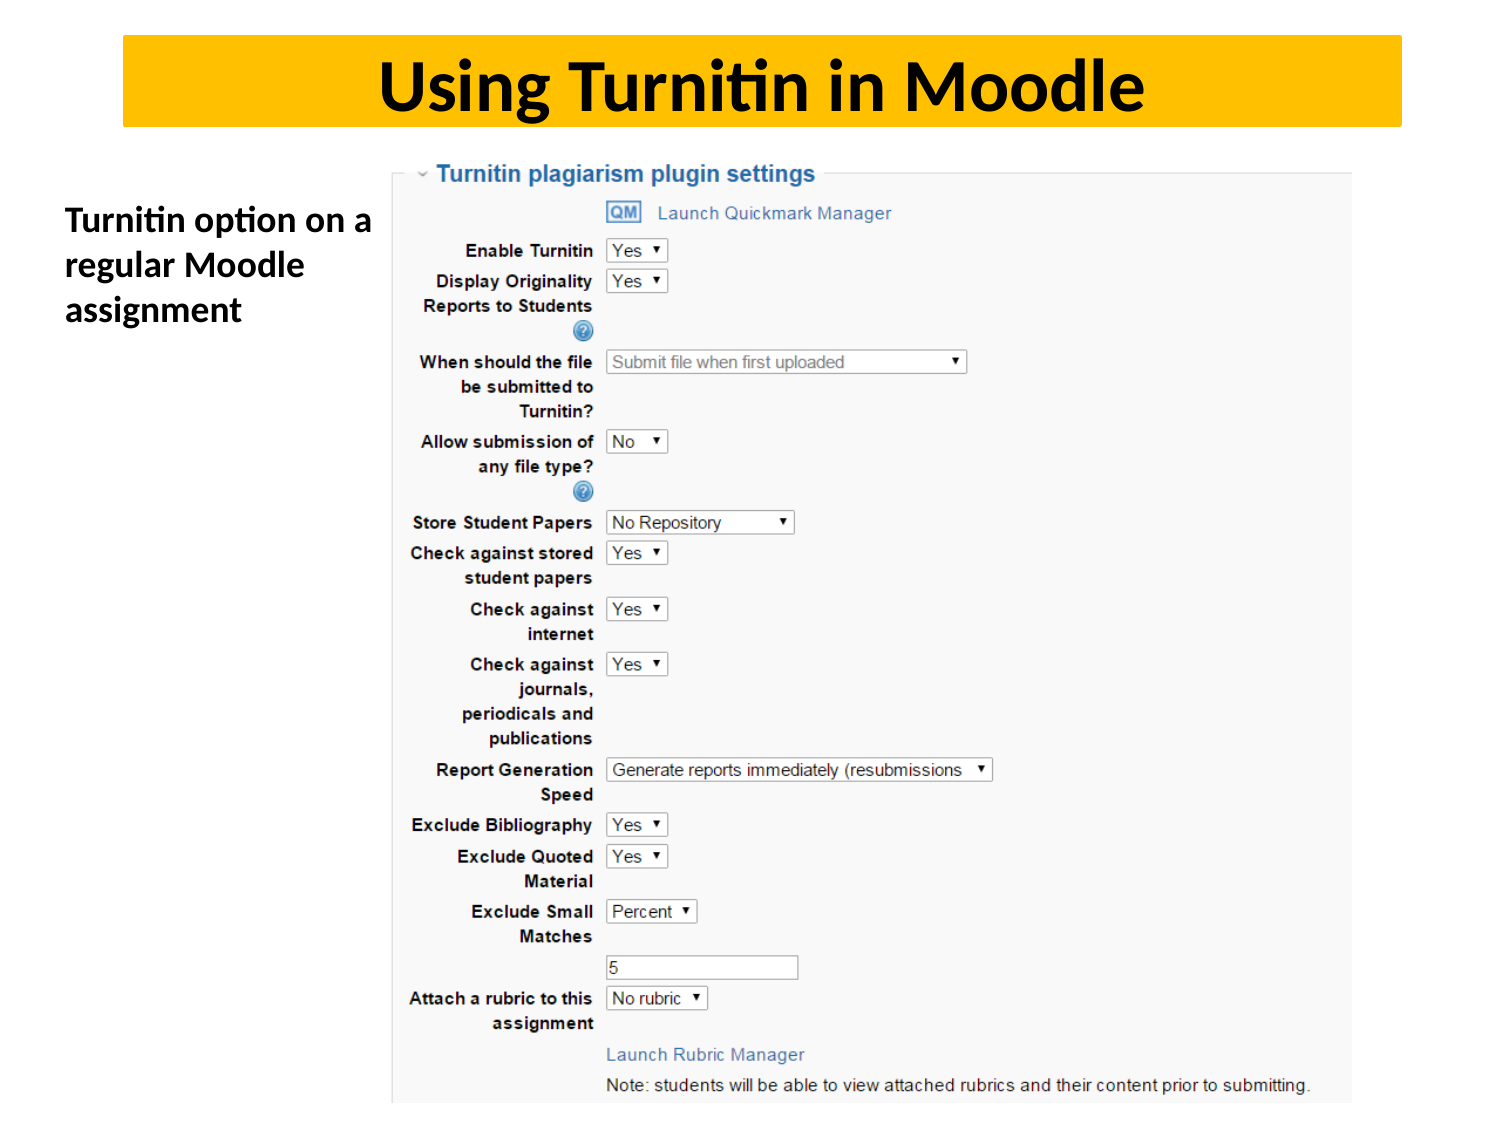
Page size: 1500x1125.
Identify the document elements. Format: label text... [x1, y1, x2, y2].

text_box Turnitin option on a regular Moodle assignment [50, 187, 382, 338]
picture [387, 162, 1352, 1104]
text_box Using Turnitin in Moodle [123, 35, 1402, 127]
